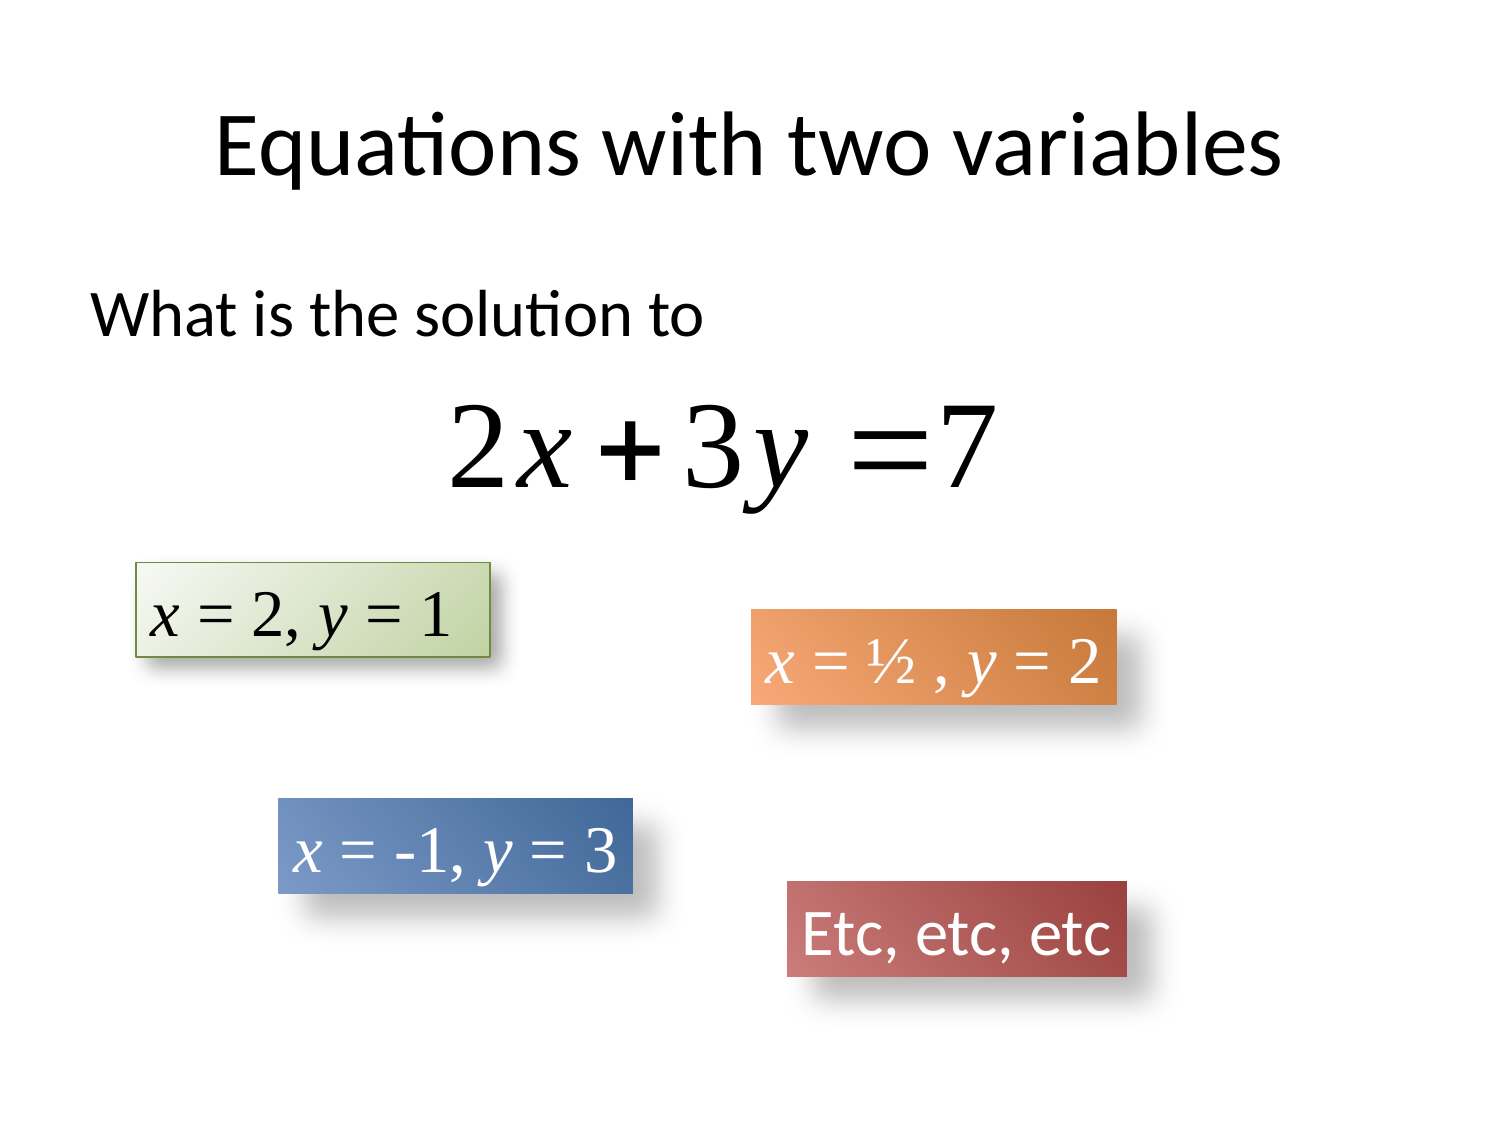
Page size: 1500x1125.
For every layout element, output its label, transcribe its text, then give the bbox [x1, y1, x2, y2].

text_box x = 2, y = 1 [135, 562, 491, 658]
text_box x = -1, y = 3 [278, 798, 633, 894]
text_box Etc, etc, etc [787, 881, 1127, 977]
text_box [428, 373, 1019, 539]
list What is the solution to [75, 262, 1425, 528]
title Equations with two variables [75, 45, 1425, 233]
text_box x = ½ , y = 2 [751, 609, 1117, 705]
